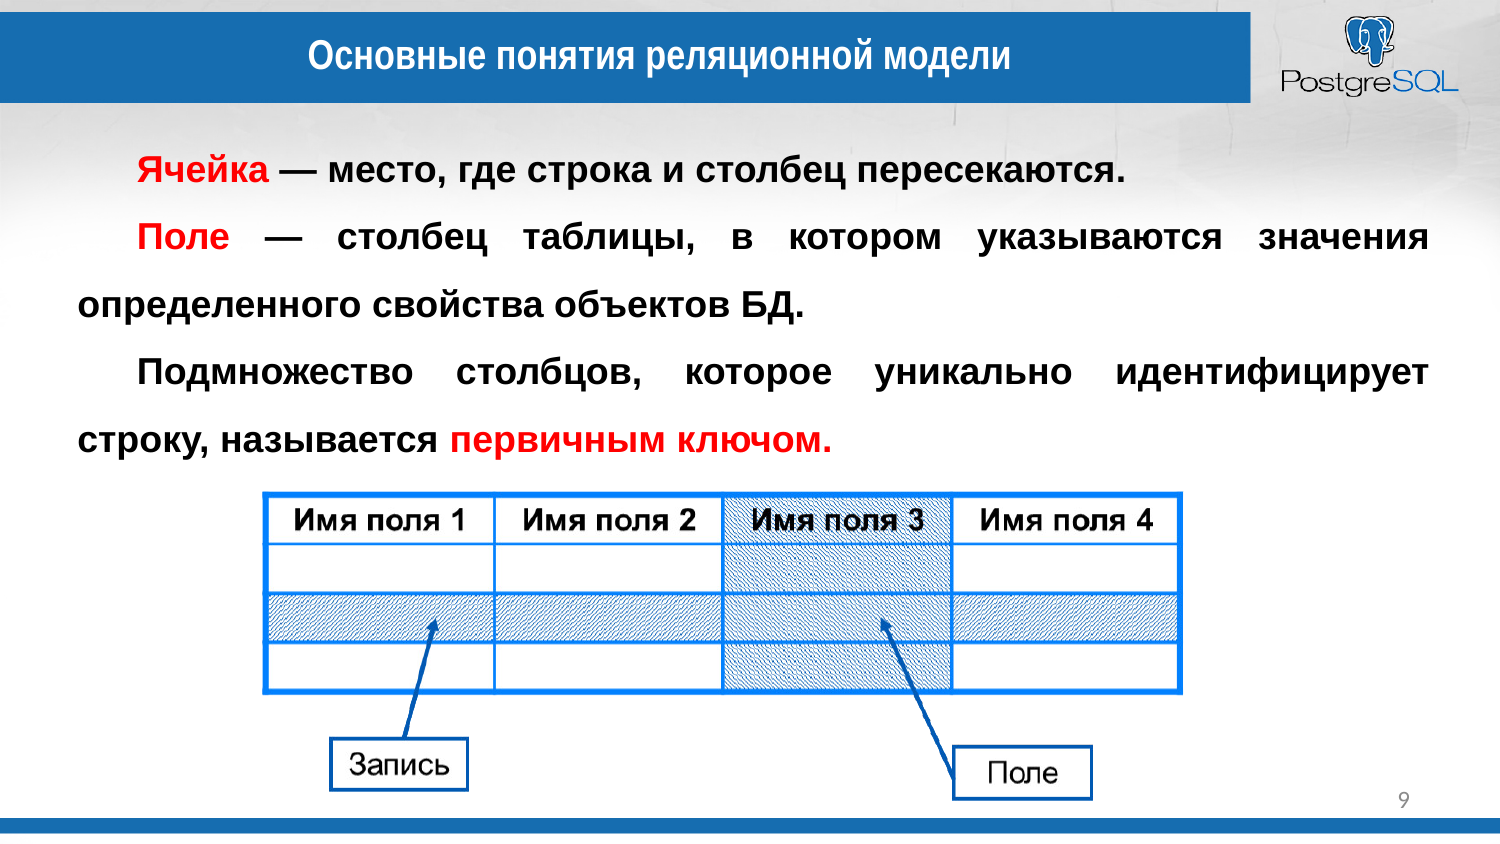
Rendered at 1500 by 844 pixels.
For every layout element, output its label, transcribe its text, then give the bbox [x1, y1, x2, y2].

text_box Ячейка — место, где строка и столбец пересекаются. Поле — столбец таблицы, в котором указываются значения определенного свойства объектов БД. Подмножество столбцов, которое уникально идентифицирует строку, называется первичным ключом. [62, 114, 1445, 467]
slide_number 9 [1205, 776, 1425, 822]
picture [0, 0, 1500, 844]
text_box Основные понятия реляционной модели [0, 20, 1247, 85]
